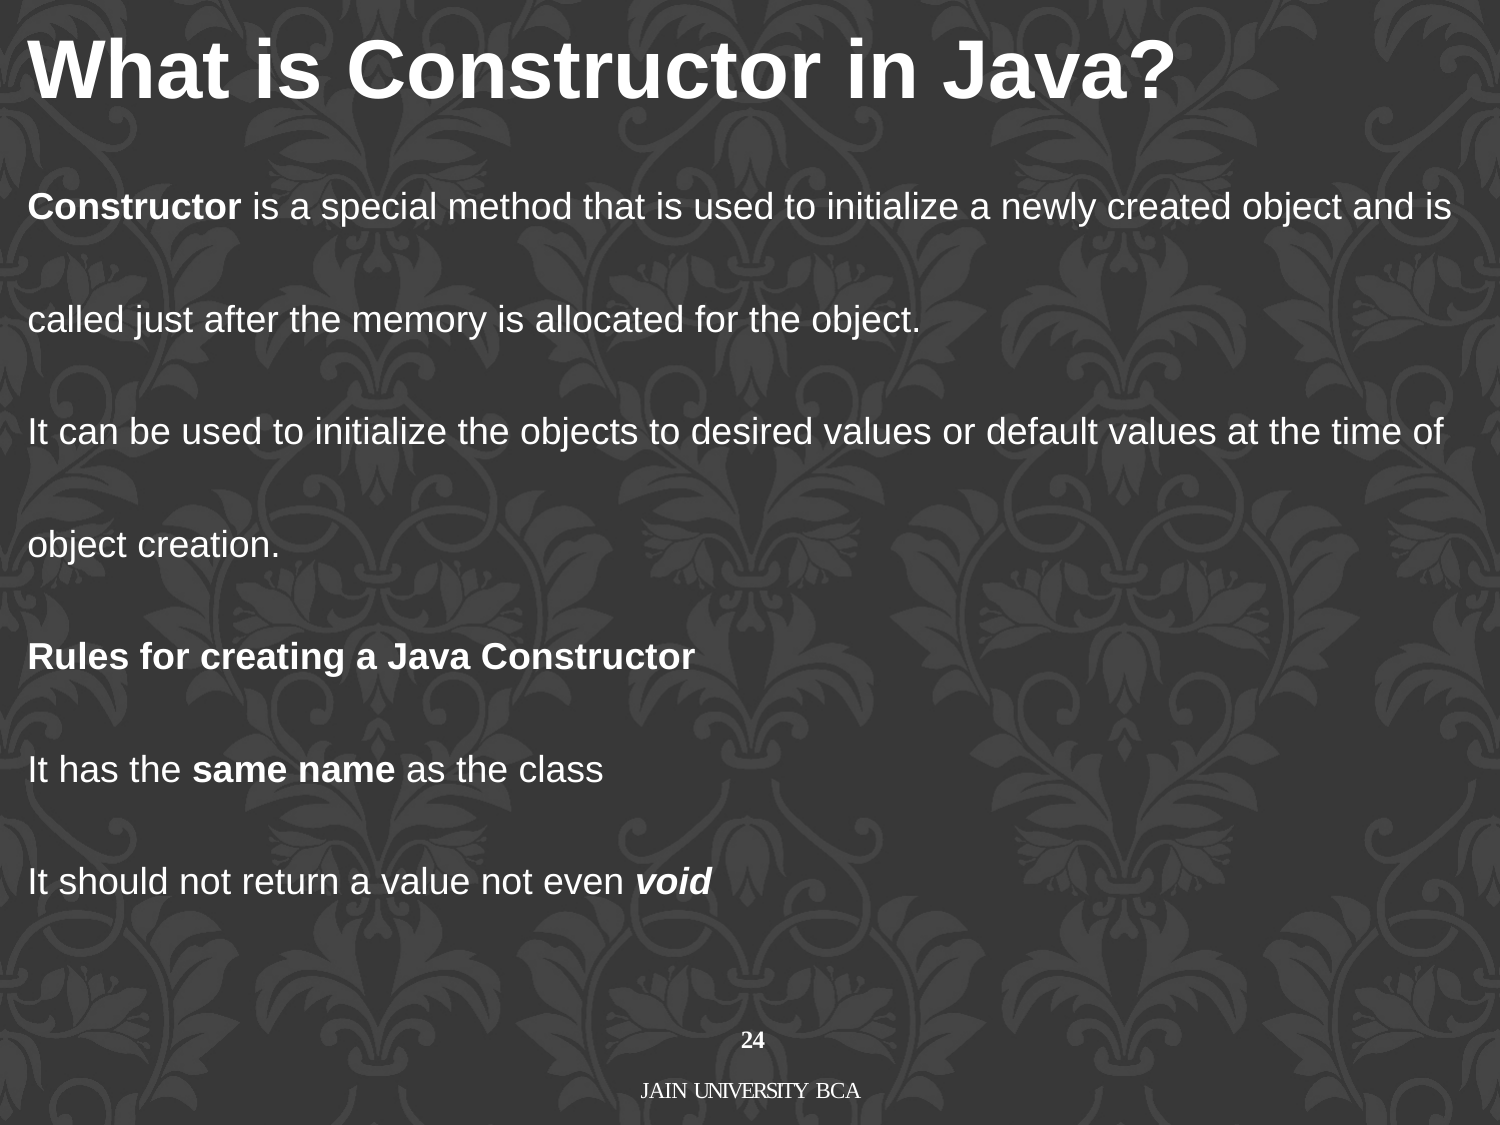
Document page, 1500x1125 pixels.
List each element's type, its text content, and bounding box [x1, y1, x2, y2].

footer JAIN UNIVERSITY BCA [237, 1050, 1263, 1125]
text_box What is Constructor in Java? Constructor is a special method that is used to initialize a newly created object and is called just after the memory is allocated for the object. It can be used to initialize the objects to desired values or default values at the time of object creation. Rules for creating a Java Constructor It has the same name as the class It should not return a value not even void [12, 7, 1488, 1050]
